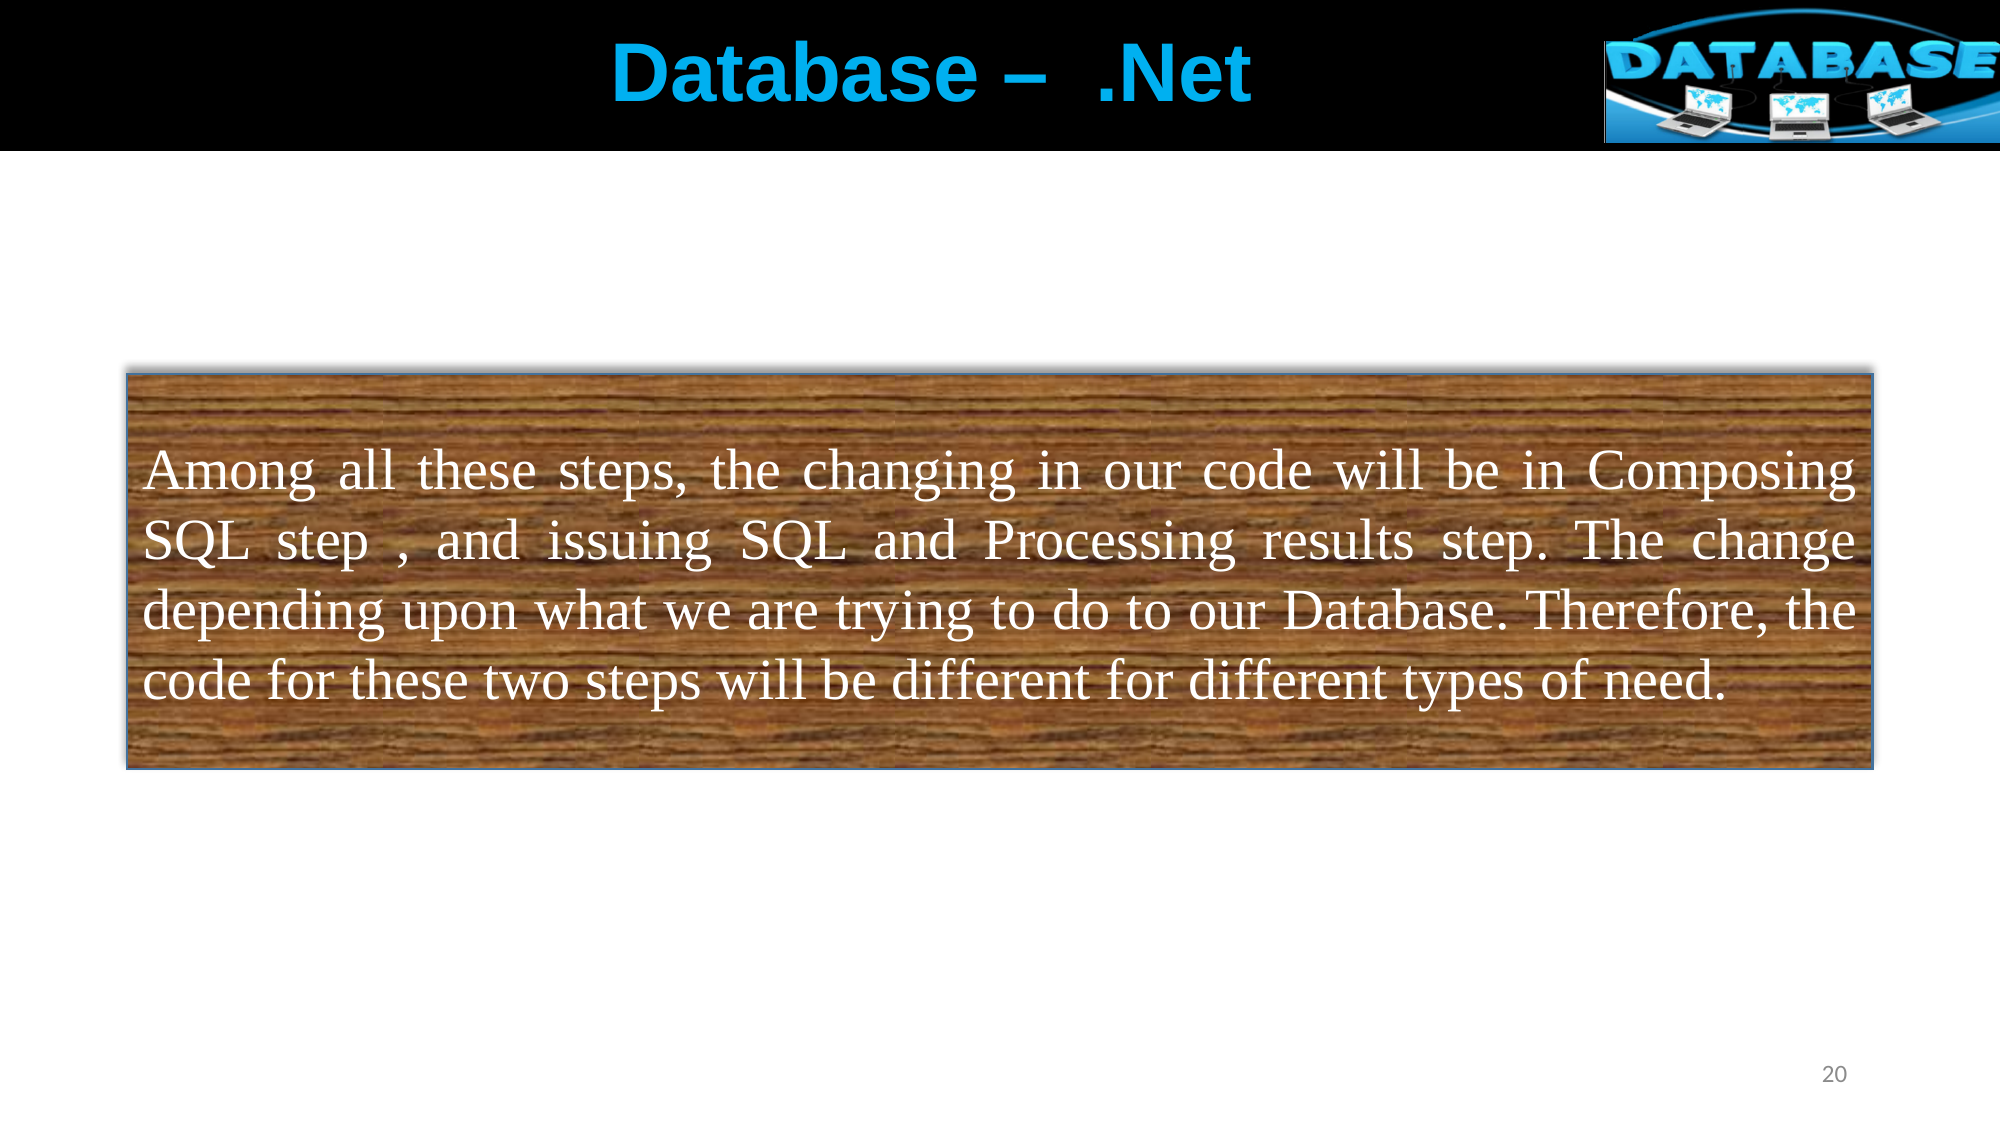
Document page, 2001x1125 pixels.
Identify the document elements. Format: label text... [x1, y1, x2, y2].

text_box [0, 0, 2000, 150]
slide_number 20 [1412, 1042, 1863, 1103]
text_box Among all these steps, the changing in our code will be in Composing SQL step , and issuing SQL and Processing results step. The change depending upon what we are trying to do to our Database. Therefore, the code for these two steps will be different for different types of need. [126, 373, 1874, 770]
